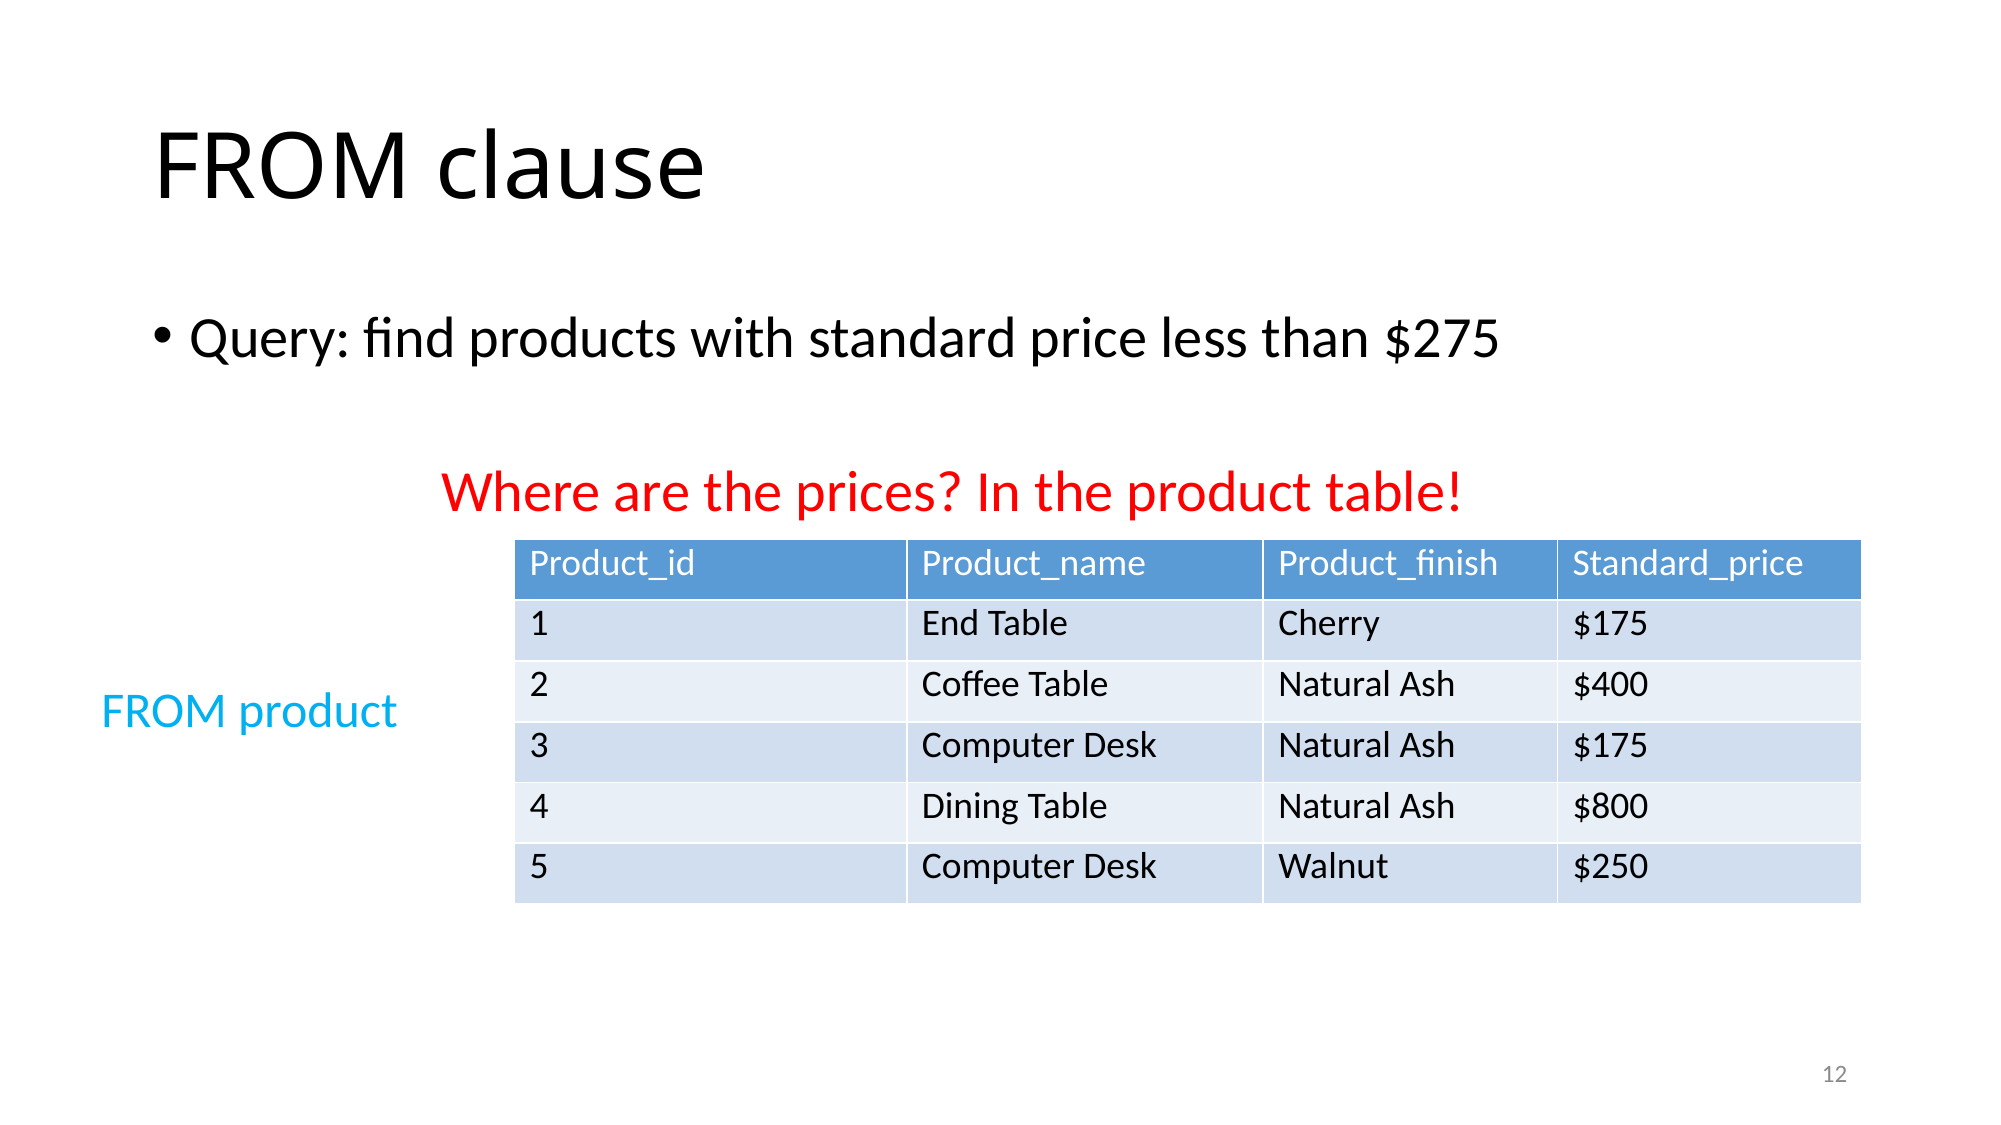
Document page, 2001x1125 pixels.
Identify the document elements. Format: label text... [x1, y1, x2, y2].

table_cell Dining Table [908, 783, 1262, 842]
text_box Where are the prices? In the product table! [426, 445, 1681, 530]
slide_number 12 [1412, 1042, 1863, 1103]
table_cell 3 [515, 723, 906, 782]
table_cell 4 [515, 783, 906, 842]
table_cell End Table [908, 601, 1262, 660]
list Query: find products with standard price less than $275 [137, 299, 1863, 1014]
table_cell Computer Desk [908, 723, 1262, 782]
text_box FROM product [11, 670, 425, 746]
table_cell Natural Ash [1264, 783, 1557, 842]
table_cell $175 [1558, 723, 1861, 782]
table_header Product_finish [1264, 540, 1557, 599]
title FROM clause [137, 59, 1863, 278]
table_cell Walnut [1264, 844, 1557, 903]
table_header Product_id [515, 540, 906, 599]
table_header Product_name [908, 540, 1262, 599]
table_cell $800 [1558, 783, 1861, 842]
table_cell Cherry [1264, 601, 1557, 660]
table_cell 5 [515, 844, 906, 903]
table_cell Computer Desk [908, 844, 1262, 903]
table_cell $400 [1558, 662, 1861, 721]
table_header Standard_price [1558, 540, 1861, 599]
table_cell 2 [515, 662, 906, 721]
table_cell Natural Ash [1264, 723, 1557, 782]
table_cell Natural Ash [1264, 662, 1557, 721]
table_cell 1 [515, 601, 906, 660]
table_cell $250 [1558, 844, 1861, 903]
table_cell Coffee Table [908, 662, 1262, 721]
table_cell $175 [1558, 601, 1861, 660]
